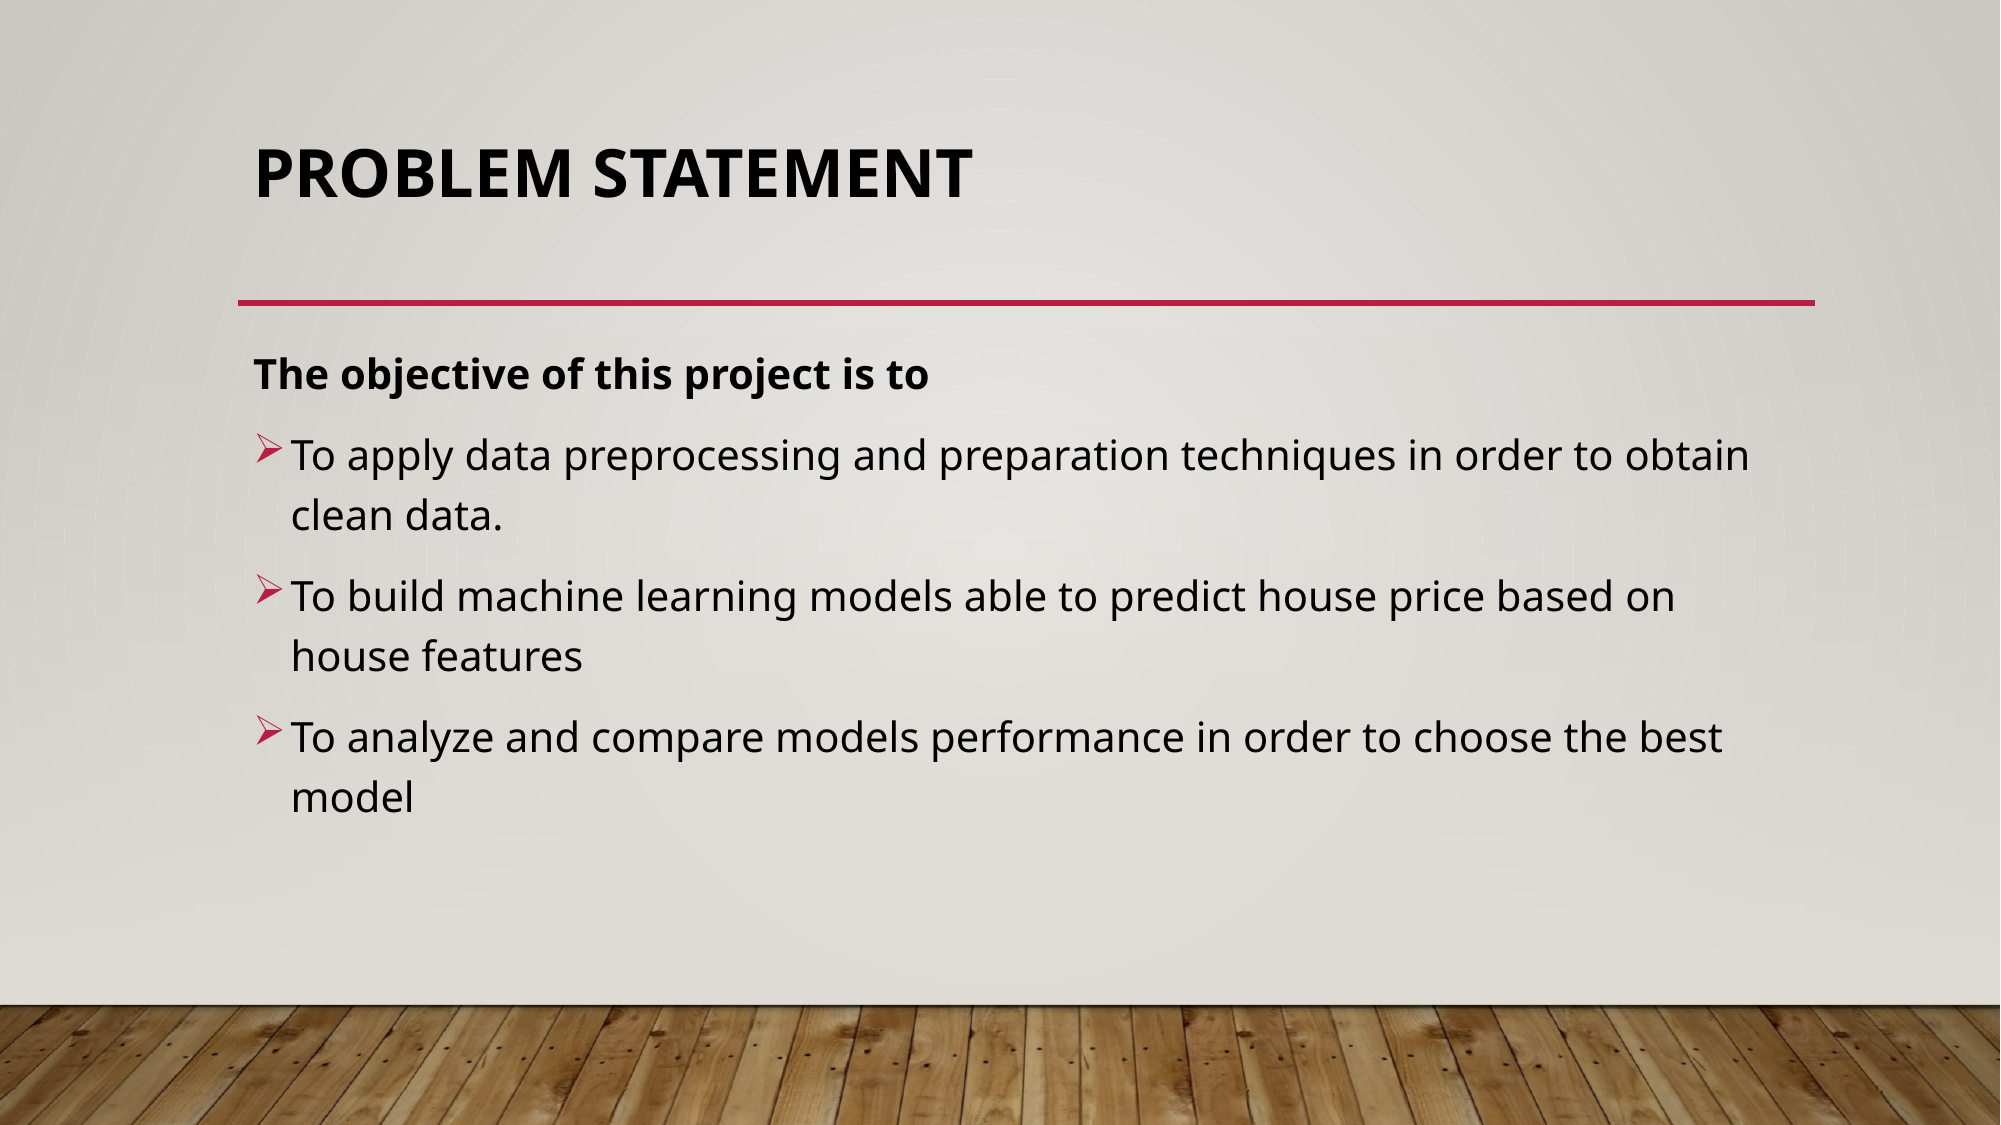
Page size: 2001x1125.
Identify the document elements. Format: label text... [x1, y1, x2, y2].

title Problem statement [238, 131, 1814, 305]
list The objective of this project is to To apply data preprocessing and preparation techniques in order to obtain clean data. To build machine learning models able to predict house price based on house features To analyze and compare models performance in order to choose the best model [238, 330, 1814, 897]
picture [0, 1005, 2000, 1125]
